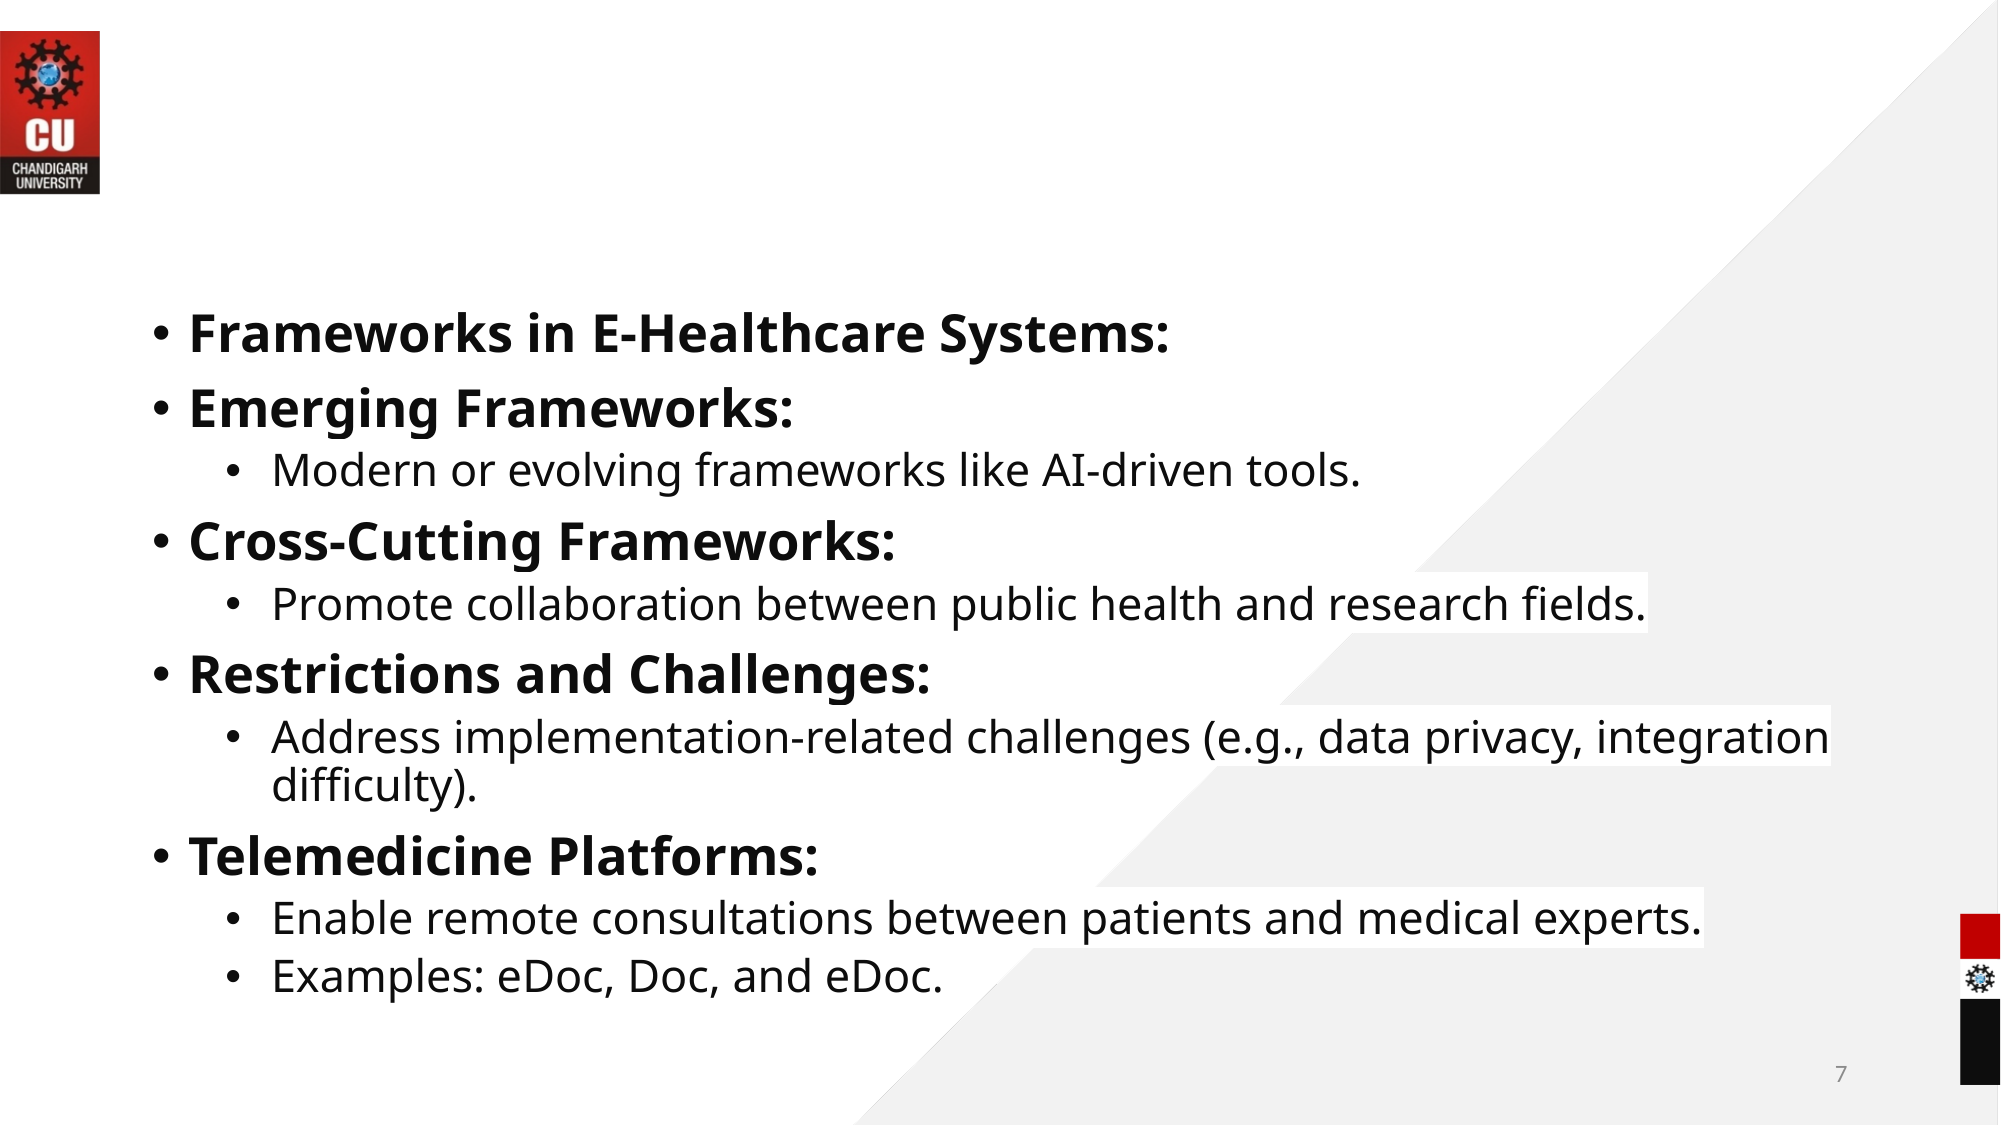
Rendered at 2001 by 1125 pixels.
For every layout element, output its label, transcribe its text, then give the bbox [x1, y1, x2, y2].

list Frameworks in E-Healthcare Systems: Emerging Frameworks: Modern or evolving frameworks like AI-driven tools. Cross-Cutting Frameworks: Promote collaboration between public health and research fields. Restrictions and Challenges: Address implementation-related challenges (e.g., data privacy, integration difficulty). Telemedicine Platforms: Enable remote consultations between patients and medical experts. Examples: eDoc, Doc, and eDoc. [137, 299, 1863, 1014]
picture [0, 0, 2001, 1125]
slide_number 7 [1412, 1042, 1863, 1103]
